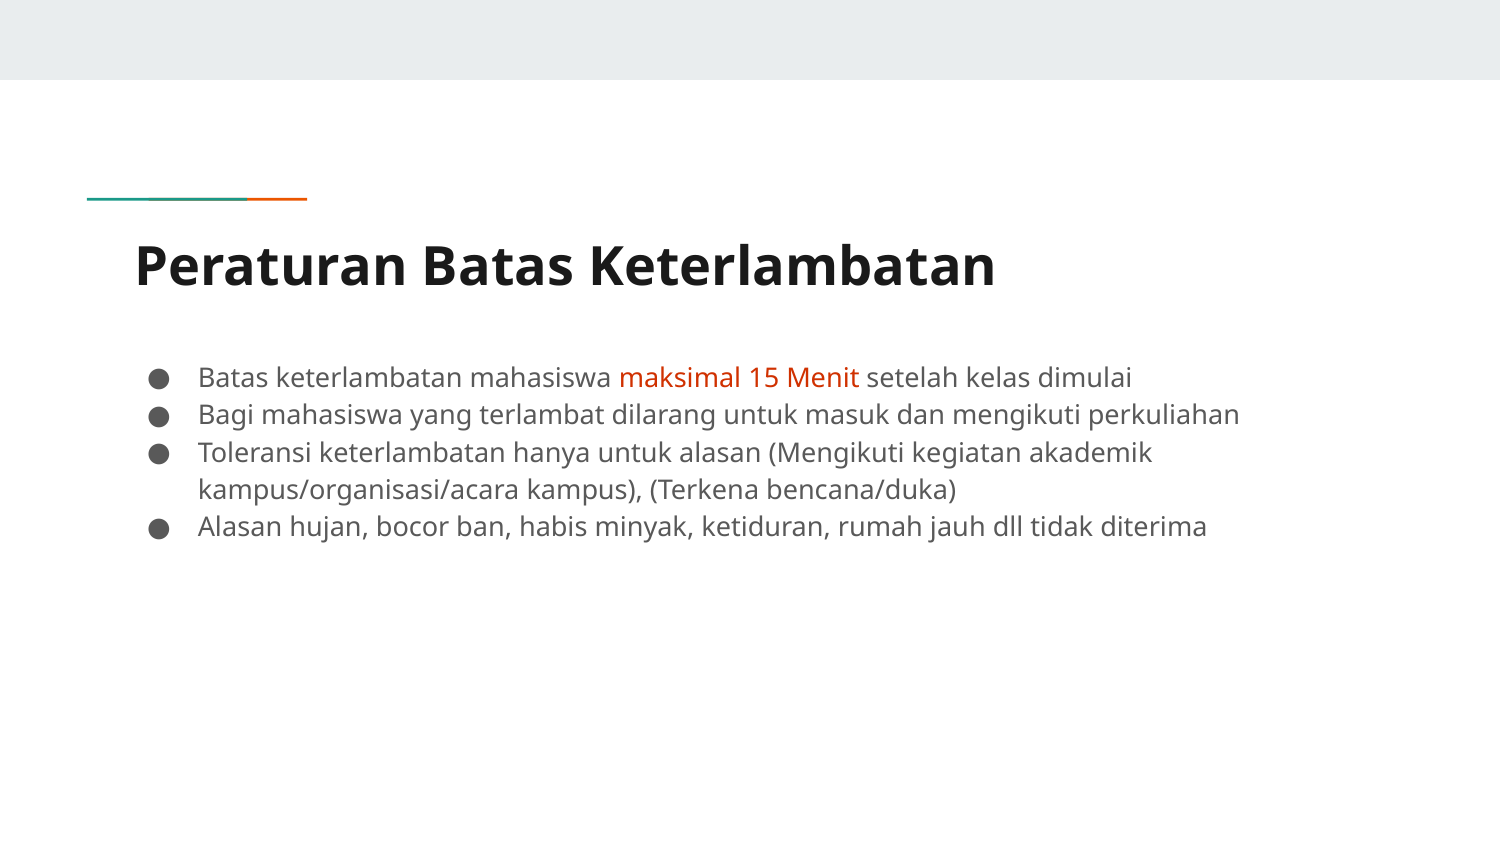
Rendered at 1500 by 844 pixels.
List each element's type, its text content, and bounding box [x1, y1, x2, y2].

list Batas keterlambatan mahasiswa maksimal 15 Menit setelah kelas dimulai Bagi mahasiswa yang terlambat dilarang untuk masuk dan mengikuti perkuliahan Toleransi keterlambatan hanya untuk alasan (Mengikuti kegiatan akademik kampus/organisasi/acara kampus), (Terkena bencana/duka) Alasan hujan, bocor ban, habis minyak, ketiduran, rumah jauh dll tidak diterima [108, 340, 1389, 712]
title Peraturan Batas Keterlambatan [119, 216, 1381, 305]
